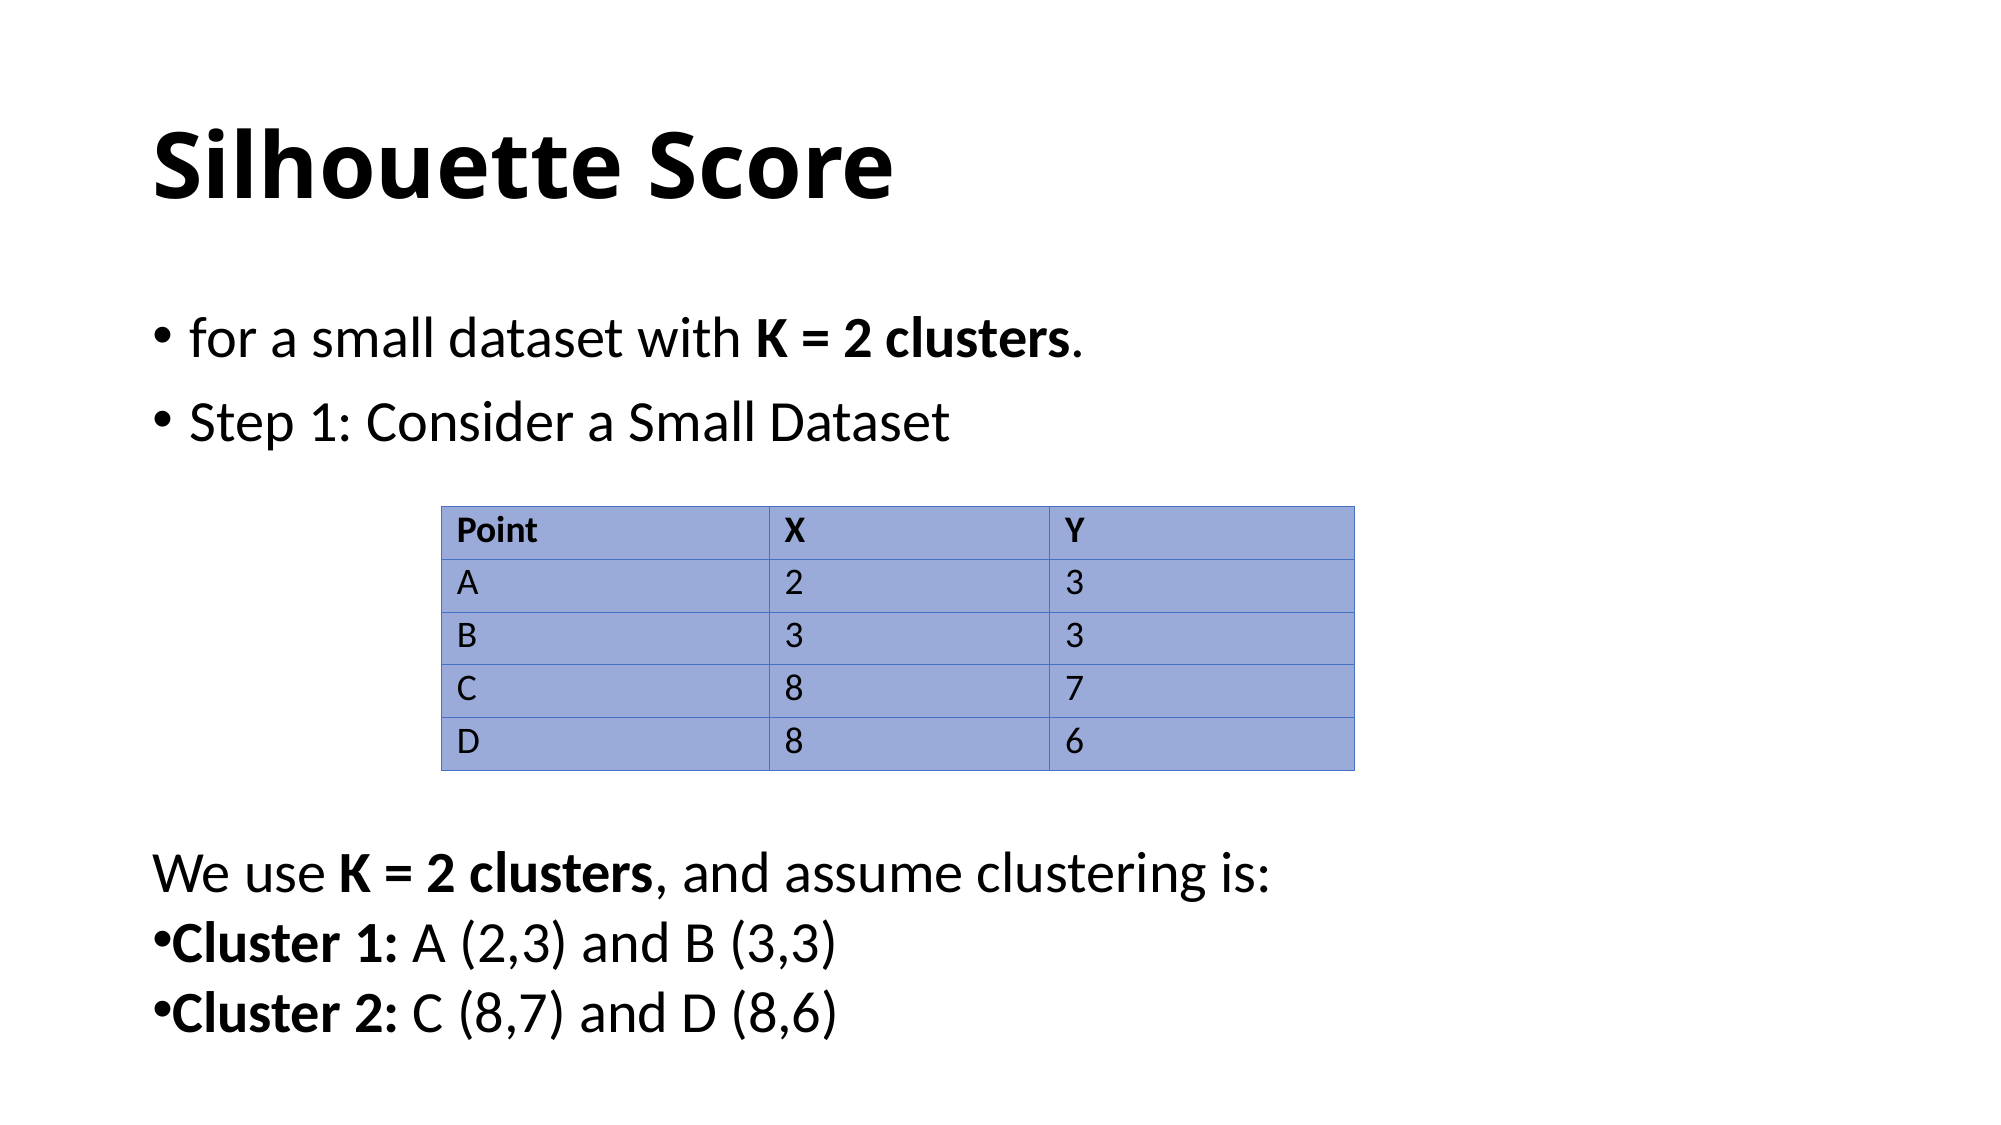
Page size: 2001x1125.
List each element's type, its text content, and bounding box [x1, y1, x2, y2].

table_header Y [1050, 507, 1354, 559]
table_cell D [442, 718, 769, 770]
table_cell A [442, 560, 769, 612]
table_cell B [442, 613, 769, 664]
title Silhouette Score [137, 59, 1863, 278]
table_cell 6 [1050, 718, 1354, 770]
table_header X [770, 507, 1049, 559]
table_cell 3 [770, 613, 1049, 664]
table_cell 8 [770, 665, 1049, 717]
table_cell C [442, 665, 769, 717]
list for a small dataset with K = 2 clusters. Step 1: Consider a Small Dataset [137, 299, 1863, 1014]
table_cell 3 [1050, 613, 1354, 664]
table_cell 7 [1050, 665, 1354, 717]
table_cell 2 [770, 560, 1049, 612]
table_cell 8 [770, 718, 1049, 770]
table_header Point [442, 507, 769, 559]
table_cell 3 [1050, 560, 1354, 612]
text_box We use K = 2 clusters, and assume clustering is: Cluster 1: A (2,3) and B (3,3) Cluster 2: C (8,7) and D (8,6) [137, 826, 1390, 1052]
